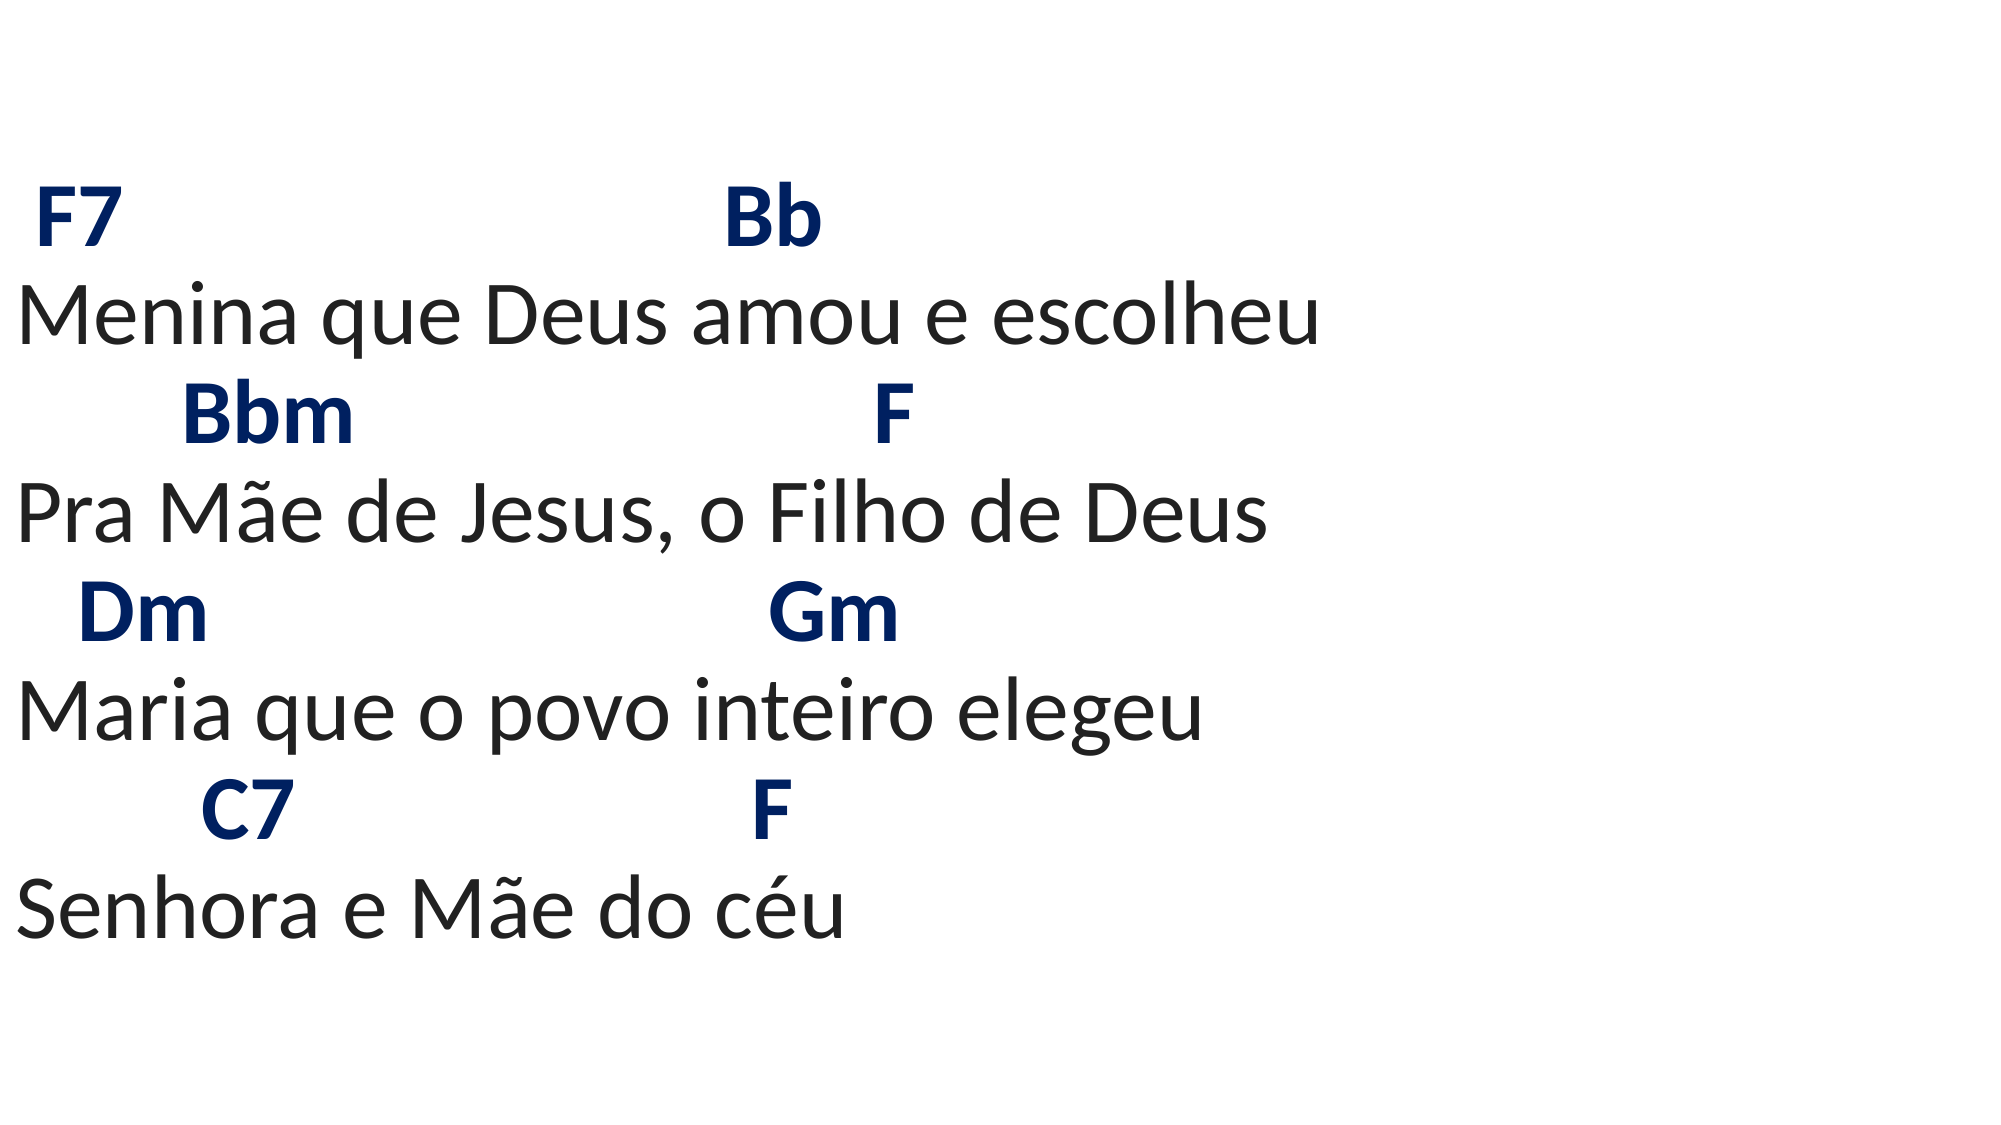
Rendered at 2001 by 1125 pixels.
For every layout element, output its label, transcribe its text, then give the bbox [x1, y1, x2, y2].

title F7 Bb Menina que Deus amou e escolheu Bbm F Pra Mãe de Jesus, o Filho de Deus Dm Gm Maria que o povo inteiro elegeu C7 F Senhora e Mãe do céu [0, 0, 2000, 1125]
